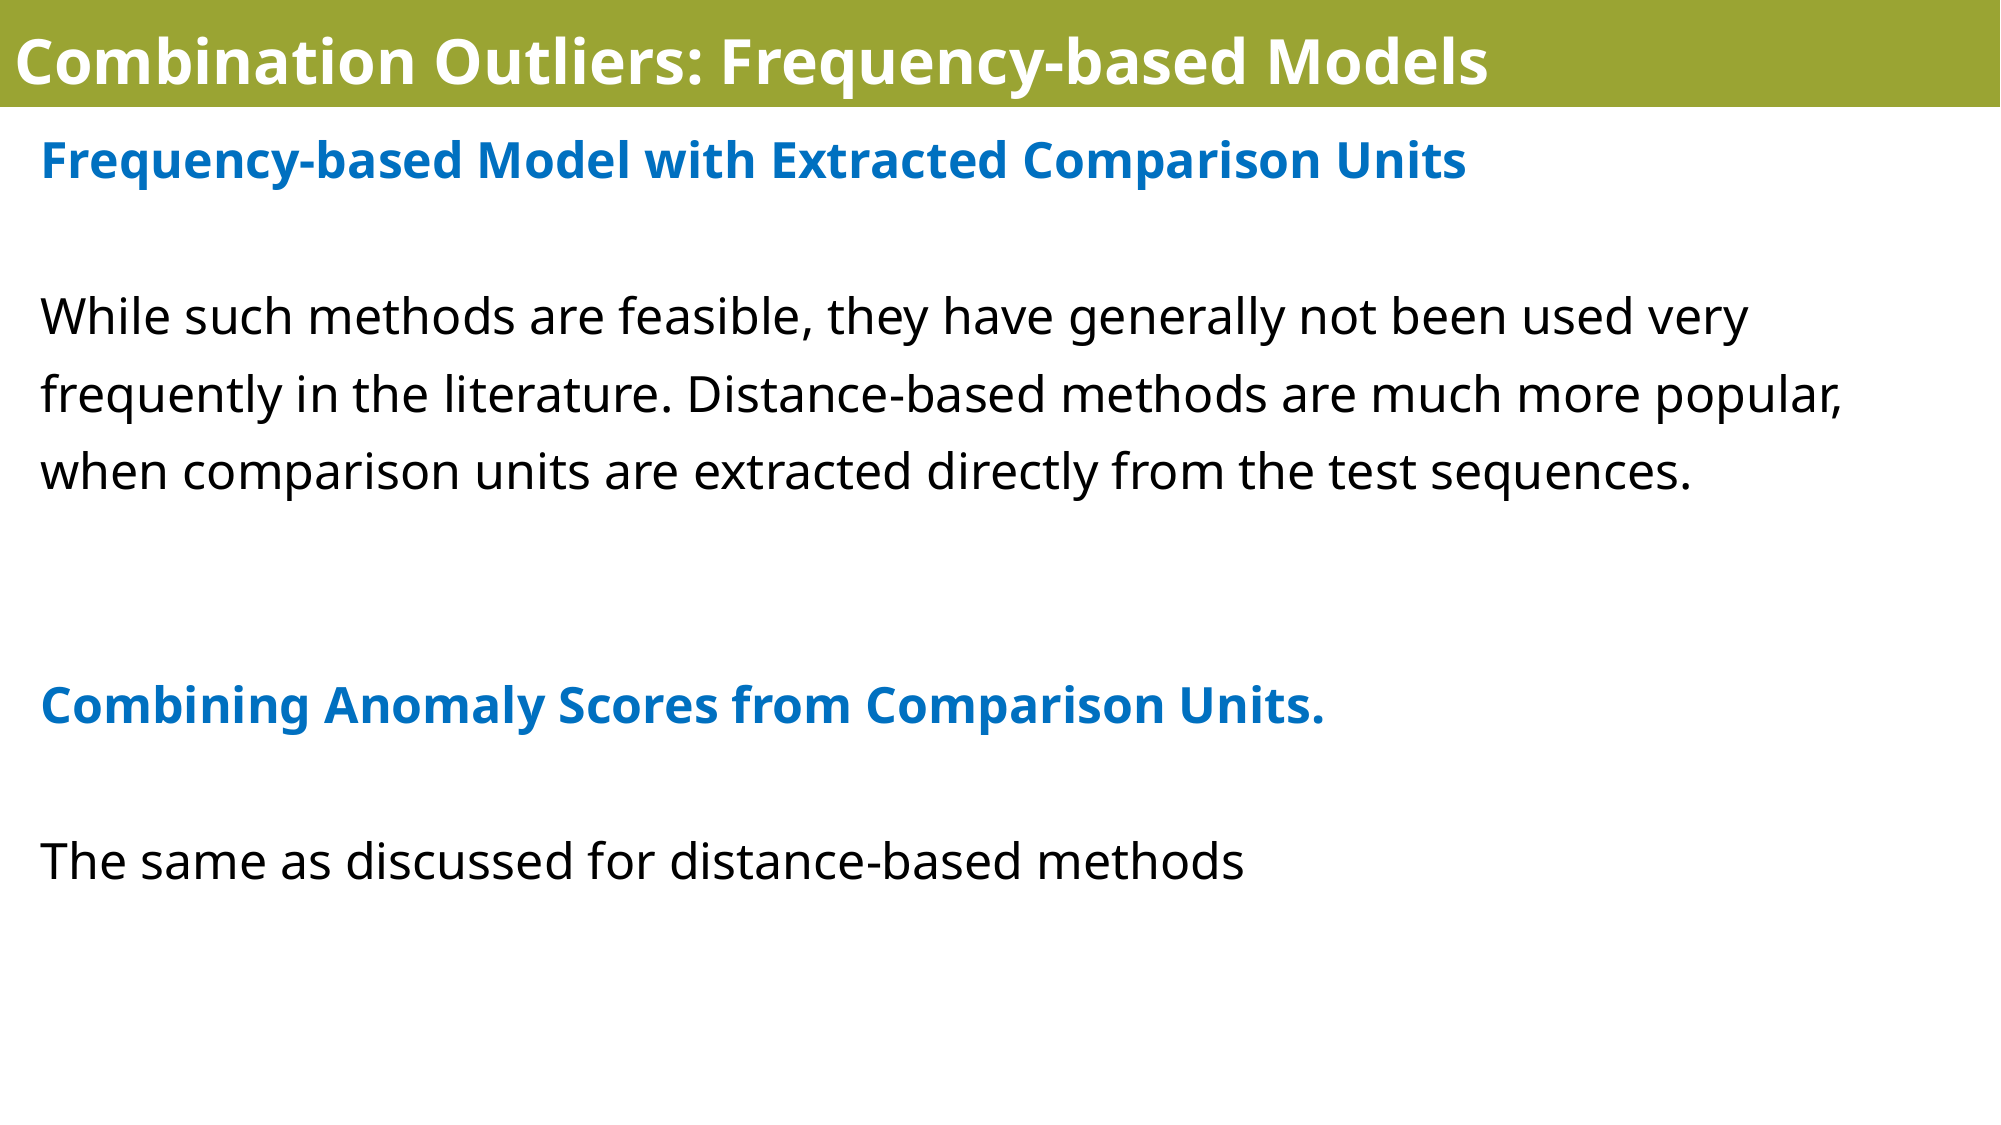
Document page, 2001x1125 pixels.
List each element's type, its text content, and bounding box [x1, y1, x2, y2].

text_box Frequency-based Model with Extracted Comparison Units While such methods are feasible, they have generally not been used very frequently in the literature. Distance-based methods are much more popular, when comparison units are extracted directly from the test sequences. Combining Anomaly Scores from Comparison Units. The same as discussed for distance-based methods [25, 102, 1975, 898]
list Combination Outliers: Frequency-based Models [0, 23, 1542, 84]
